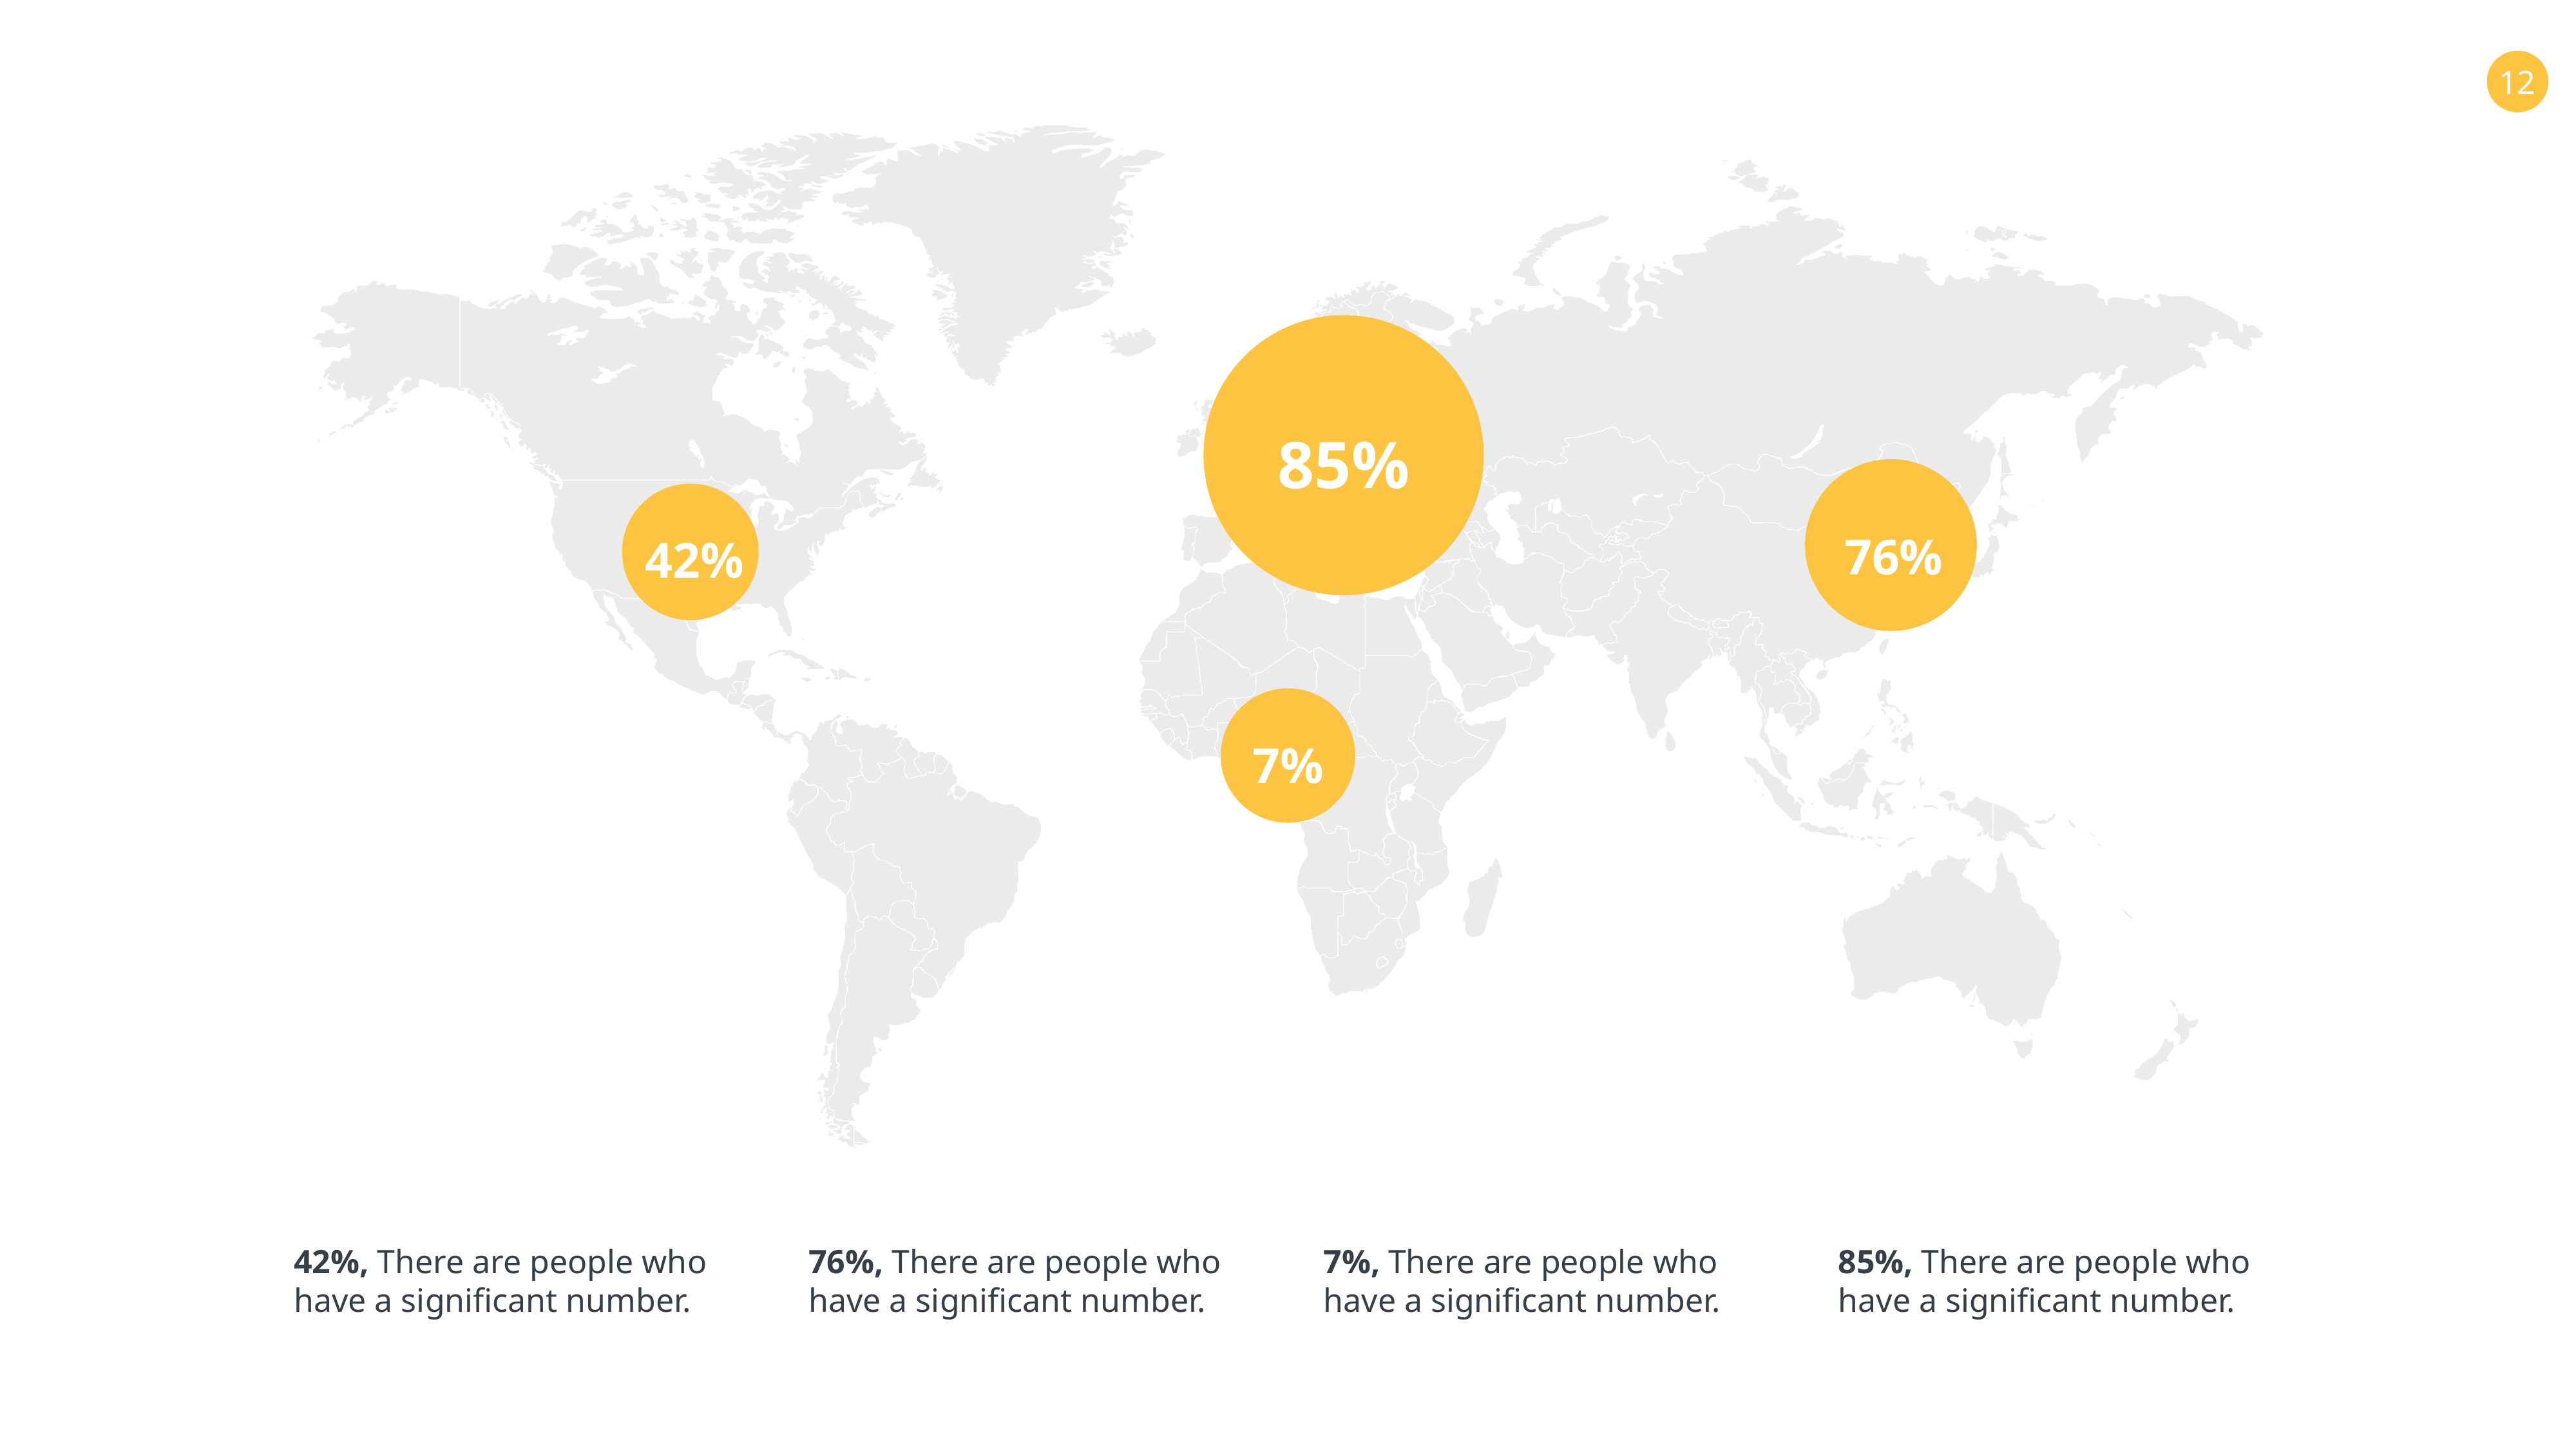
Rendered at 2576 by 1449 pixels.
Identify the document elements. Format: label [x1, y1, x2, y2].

text_box [284, 124, 2292, 1325]
